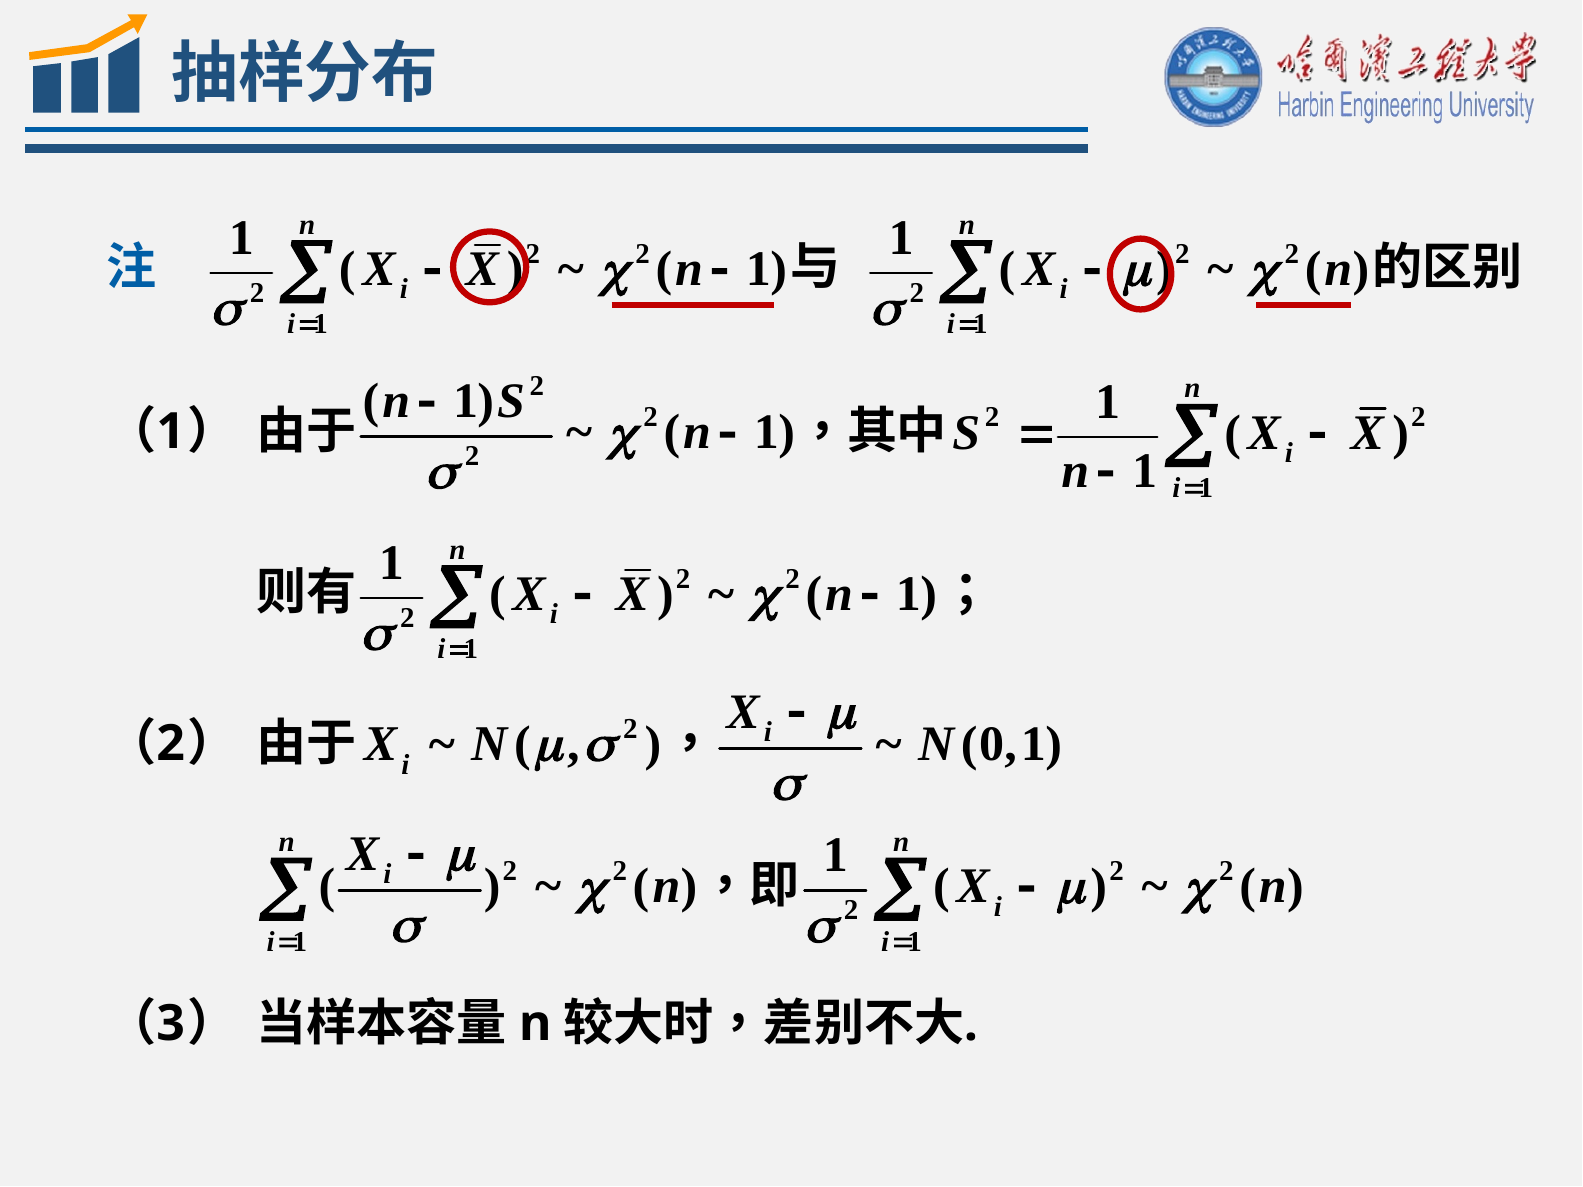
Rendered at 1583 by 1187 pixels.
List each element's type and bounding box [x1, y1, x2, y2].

text_box [106, 191, 1582, 1155]
picture [1157, 2, 1580, 164]
